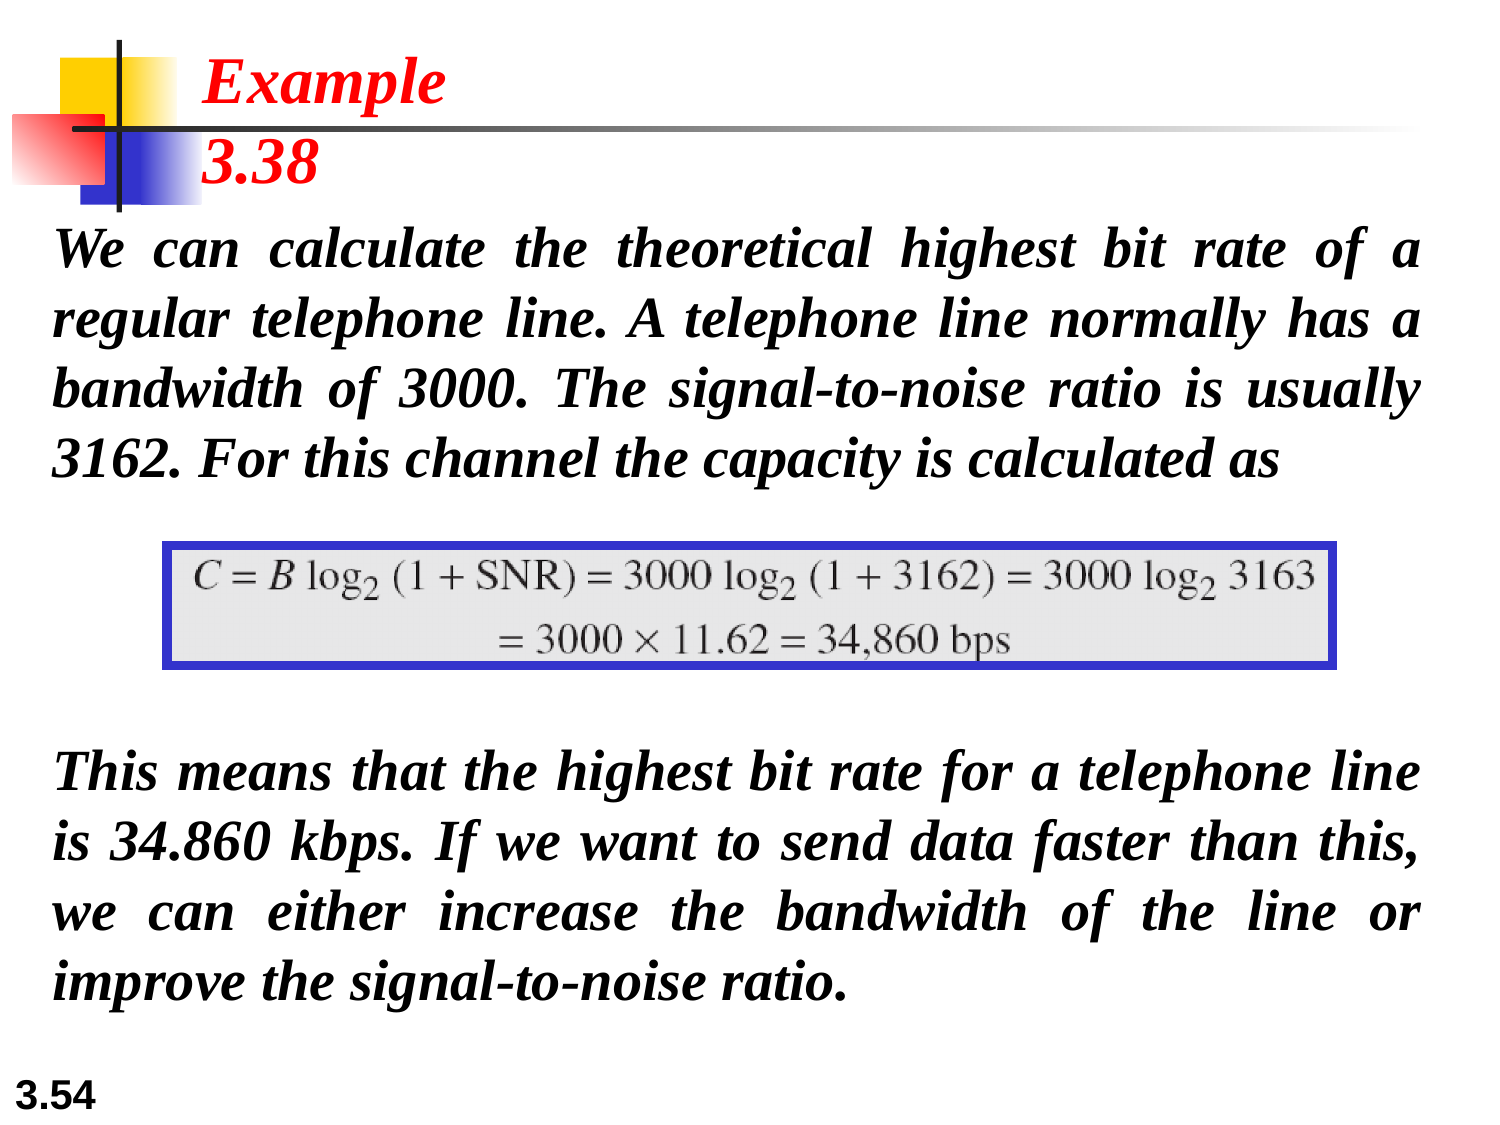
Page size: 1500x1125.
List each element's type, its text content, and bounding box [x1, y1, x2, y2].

text_box 3.54 [0, 1049, 313, 1125]
text_box [24, 237, 1475, 863]
text_box [122, 57, 177, 125]
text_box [80, 126, 202, 205]
text_box [60, 57, 116, 125]
text_box Example 3.38 [187, 29, 596, 205]
text_box [116, 39, 122, 125]
text_box [596, 126, 1423, 132]
text_box We can calculate the theoretical highest bit rate of a regular telephone line. A telephone line normally has a bandwidth of 3000. The signal-to-noise ratio is usually 3162. For this channel the capacity is calculated as [37, 202, 1438, 497]
text_box This means that the highest bit rate for a telephone line is 34.860 kbps. If we want to send data faster than this, we can either increase the bandwidth of the line or improve the signal-to-noise ratio. [37, 724, 1438, 1020]
text_box [12, 114, 105, 185]
text_box [72, 126, 79, 132]
picture [171, 549, 1329, 661]
